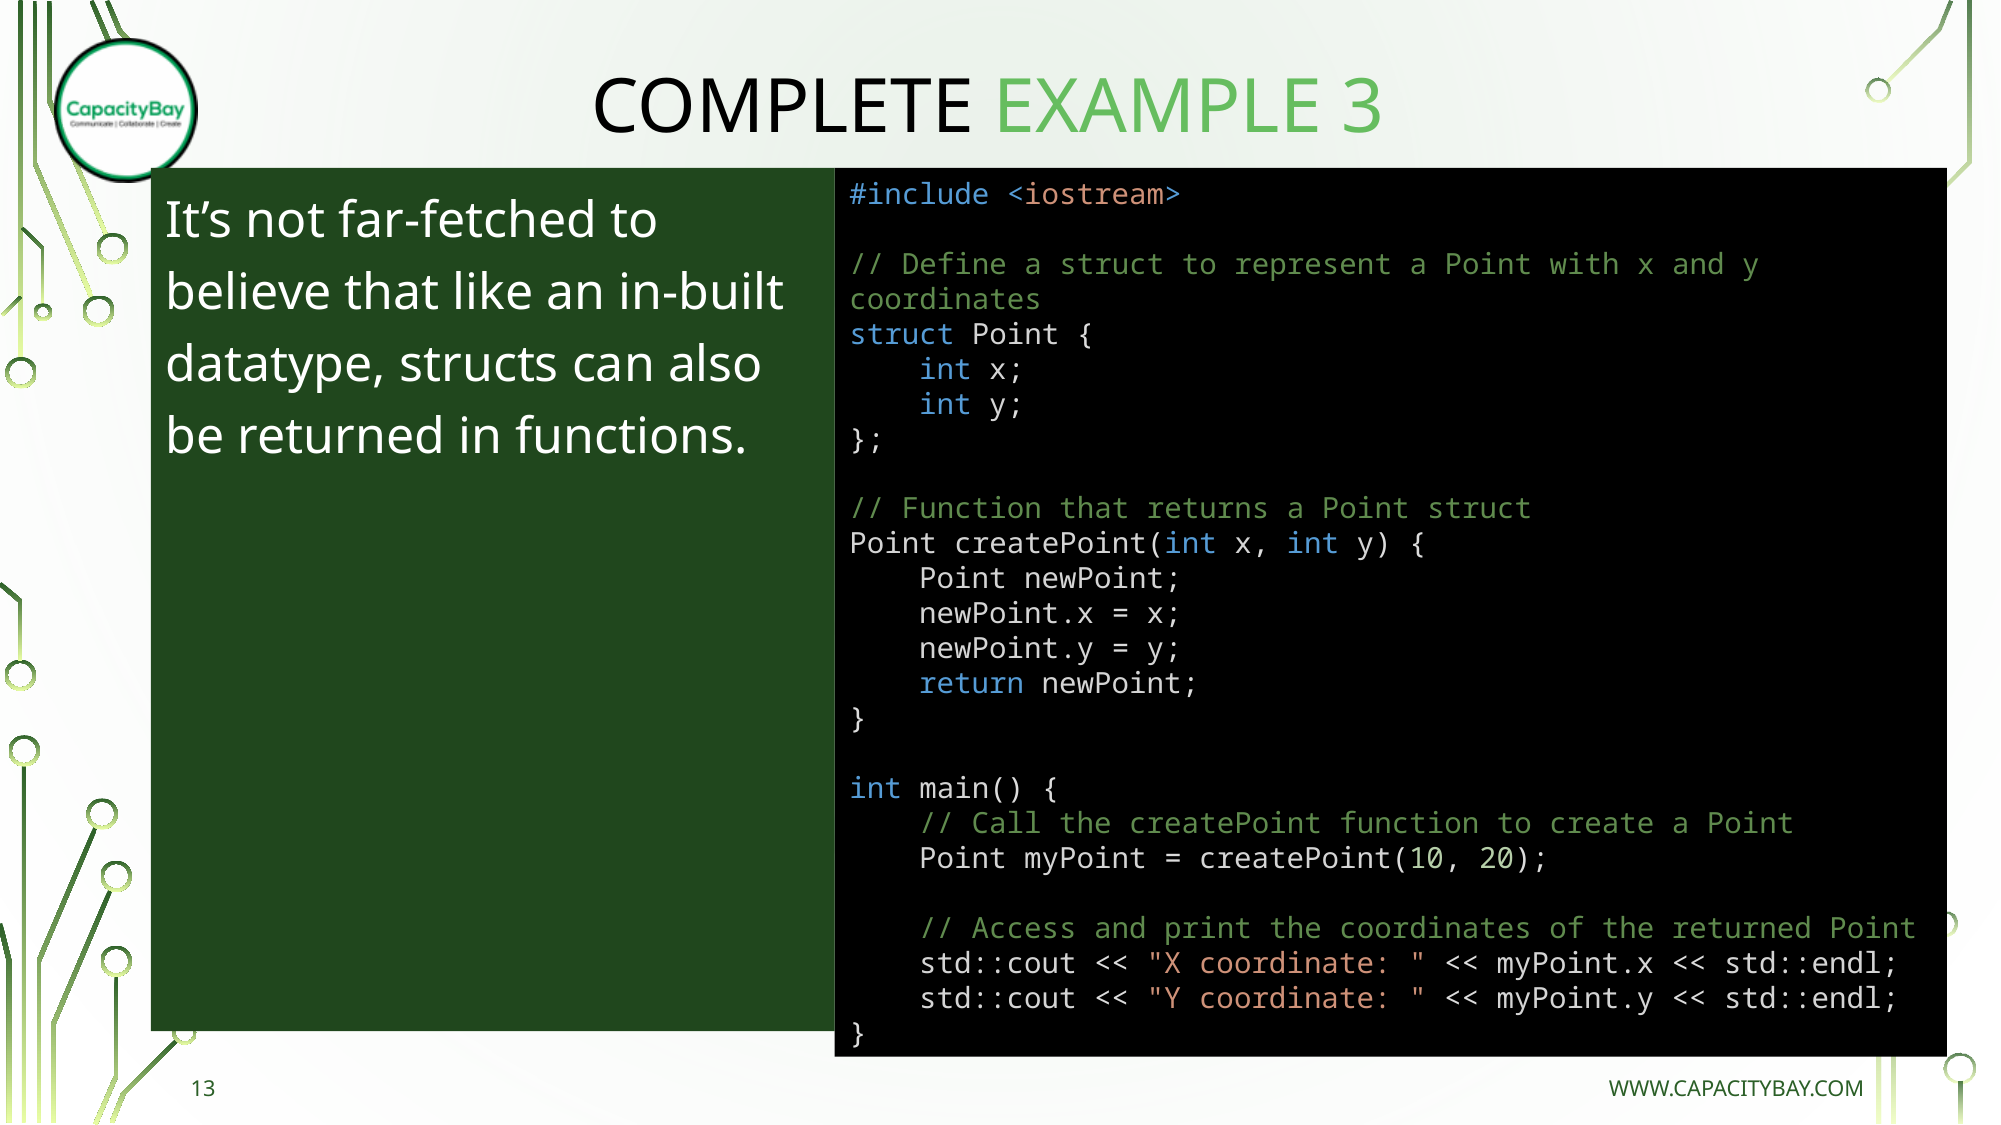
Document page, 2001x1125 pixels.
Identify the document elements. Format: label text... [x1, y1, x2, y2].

list It’s not far-fetched to believe that like an in-built datatype, structs can also be returned in functions. [150, 167, 835, 1032]
footer www.capacitybay.com [1593, 1058, 2000, 1119]
title COMPLETE EXAMPLE 3 [576, 47, 1424, 167]
slide_number 13 [104, 1058, 231, 1119]
text_box #include <iostream> // Define a struct to represent a Point with x and y coordinates struct Point { int x; int y; }; // Function that returns a Point struct Point createPoint(int x, int y) { Point newPoint; newPoint.x = x; newPoint.y = y; return newPoint; } int main() { // Call the createPoint function to create a Point Point myPoint = createPoint(10, 20); // Access and print the coordinates of the returned Point std::cout << "X coordinate: " << myPoint.x << std::endl; std::cout << "Y coordinate: " << myPoint.y << std::endl; } [834, 167, 1947, 1057]
picture [54, 38, 198, 183]
